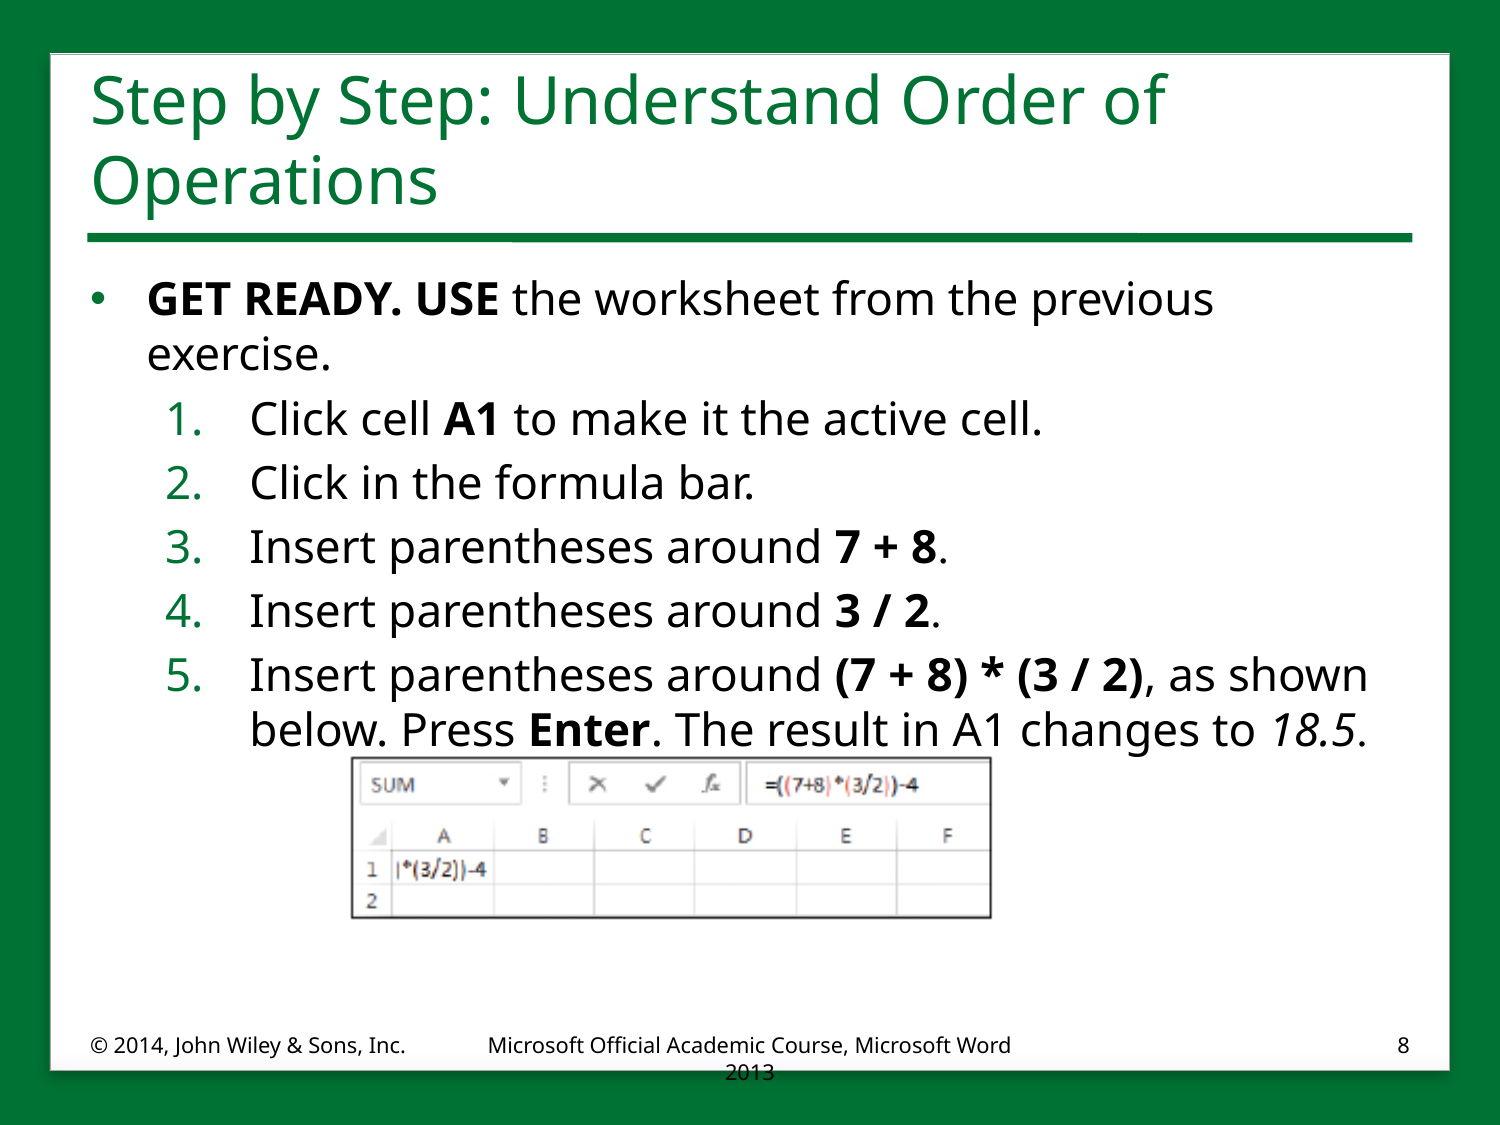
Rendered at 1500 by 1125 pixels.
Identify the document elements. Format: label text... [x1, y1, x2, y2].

footer Microsoft Official Academic Course, Microsoft Word 2013 [449, 1024, 1051, 1103]
picture [337, 749, 1011, 932]
title Step by Step: Understand Order of Operations [74, 74, 1426, 226]
slide_number © 2014, John Wiley & Sons, Inc. [74, 1024, 426, 1103]
slide_number 8 [1074, 1024, 1426, 1103]
list GET READY. USE the worksheet from the previous exercise. Click cell A1 to make it the active cell. Click in the formula bar. Insert parentheses around 7 + 8. Insert parentheses around 3 / 2. Insert parentheses around (7 + 8) * (3 / 2), as shown below. Press Enter. The result in A1 changes to 18.5. [75, 262, 1425, 1063]
